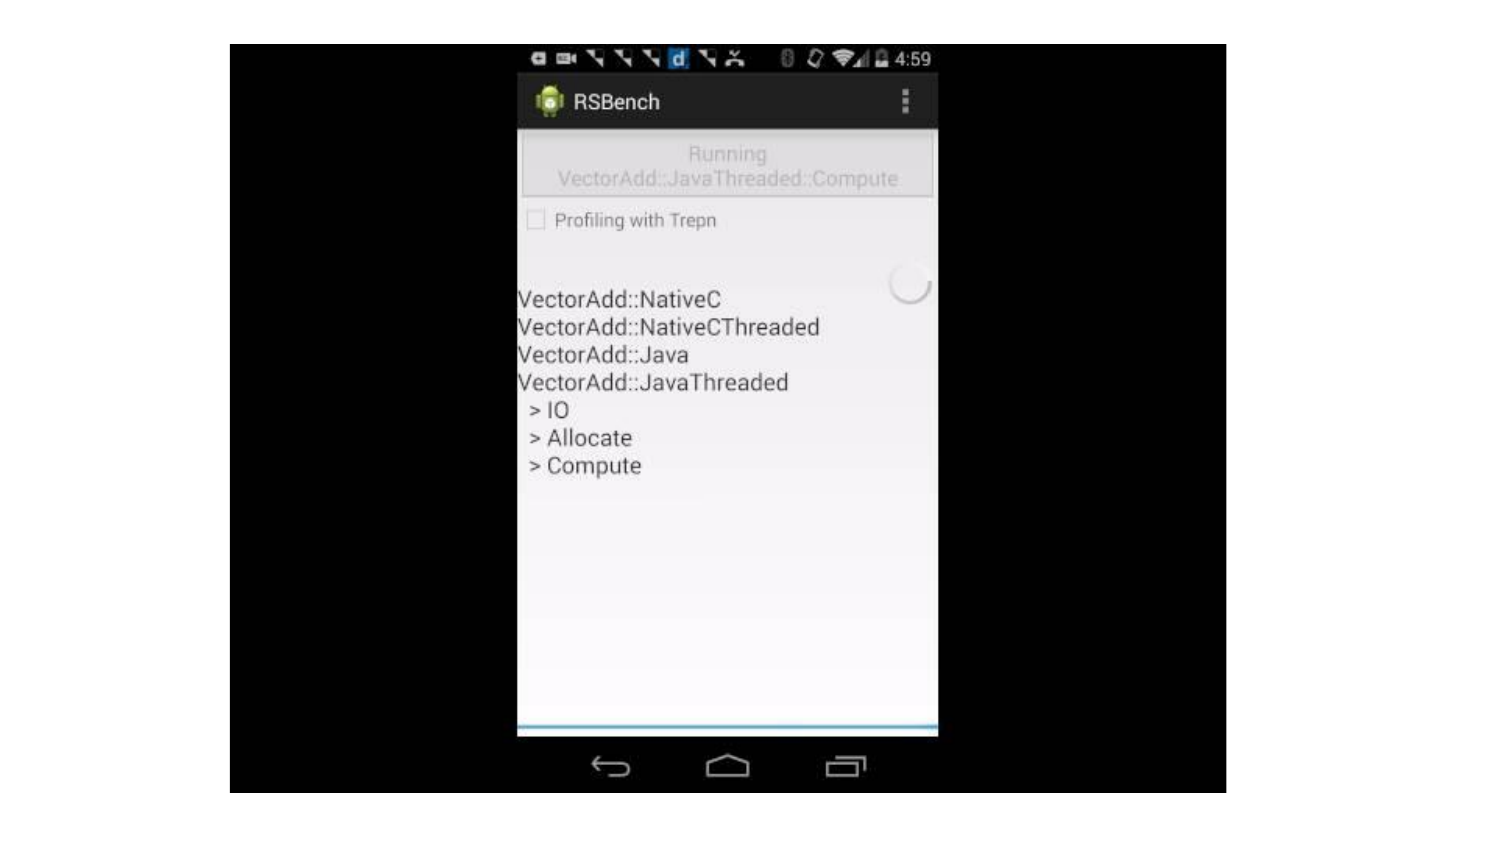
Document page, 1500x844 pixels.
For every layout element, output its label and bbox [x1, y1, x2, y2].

text_box [229, 44, 1227, 793]
